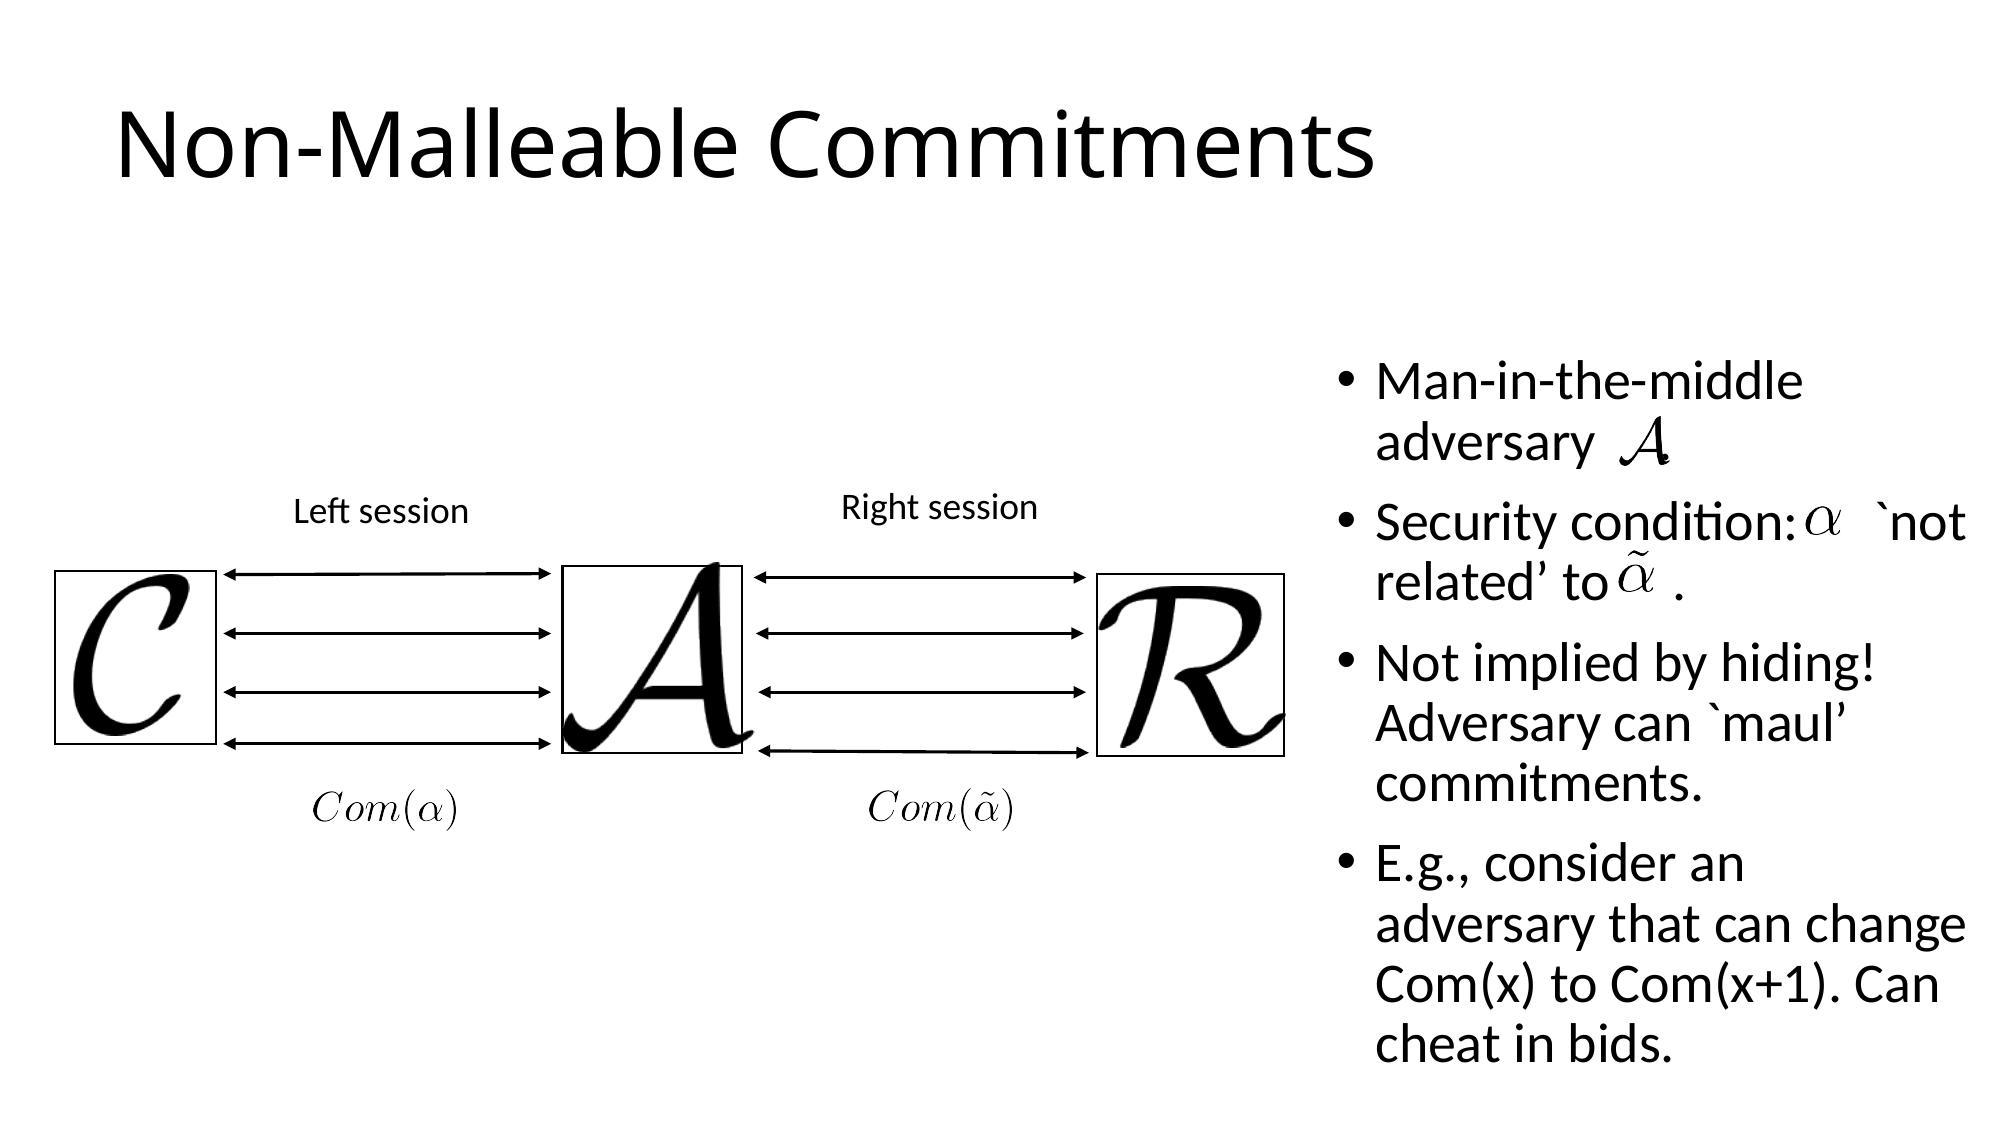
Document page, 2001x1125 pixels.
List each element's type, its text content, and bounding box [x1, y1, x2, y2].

picture [313, 789, 456, 831]
picture [1619, 416, 1670, 466]
picture [562, 562, 755, 753]
picture [1098, 586, 1286, 748]
text_box Right session [826, 474, 1055, 534]
list Man-in-the-middle adversary . Security condition: `not related’ to . Not implied by hiding! Adversary can `maul’ commitments. E.g., consider an adversary that can change Com(x) to Com(x+1). Can cheat in bids. [1321, 344, 1992, 1091]
text_box Left session [278, 478, 485, 539]
picture [1618, 550, 1654, 592]
title Non-Malleable Commitments [98, 39, 1824, 257]
text_box [1096, 573, 1285, 757]
picture [1805, 506, 1841, 535]
picture [72, 574, 190, 736]
picture [869, 788, 1012, 831]
text_box [54, 570, 217, 745]
